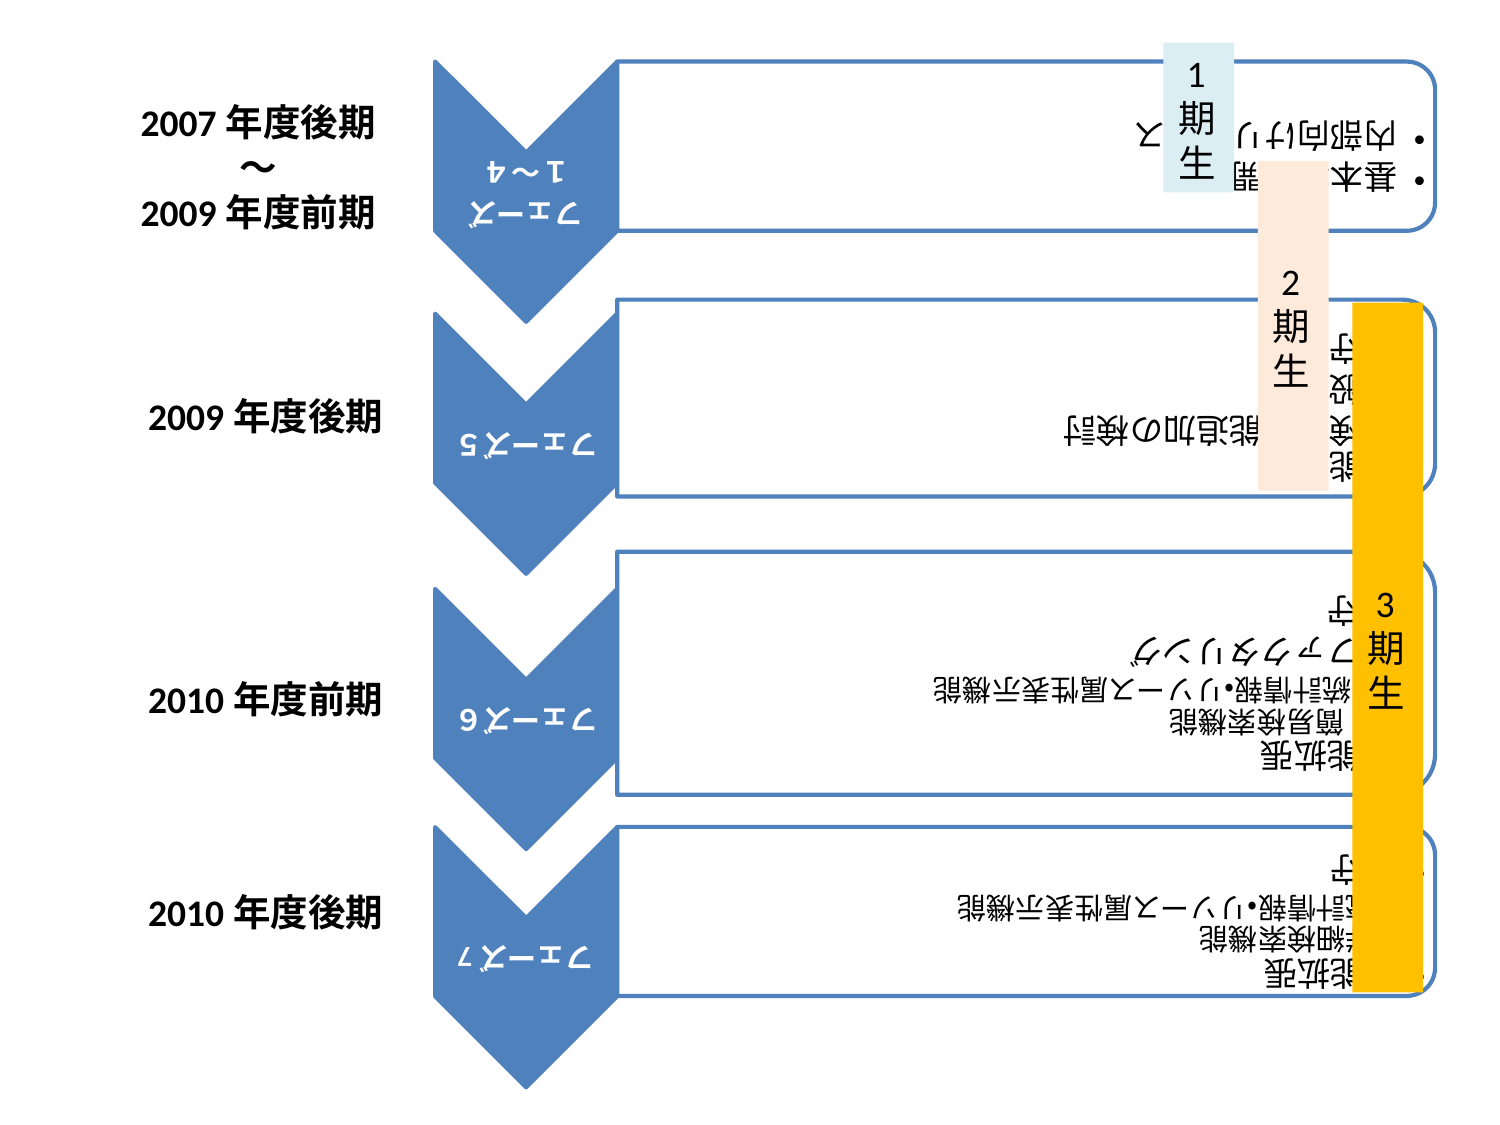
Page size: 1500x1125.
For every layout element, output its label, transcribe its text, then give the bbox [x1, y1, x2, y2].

text_box 2007年度後期 ～ 2009年度前期 [125, 92, 391, 242]
text_box 2010年度前期 [133, 668, 398, 729]
text_box 2009年度後期 [133, 385, 398, 445]
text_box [434, 54, 1436, 1095]
text_box 1 期生 [1163, 42, 1235, 52]
text_box 2010年度後期 [133, 881, 398, 942]
